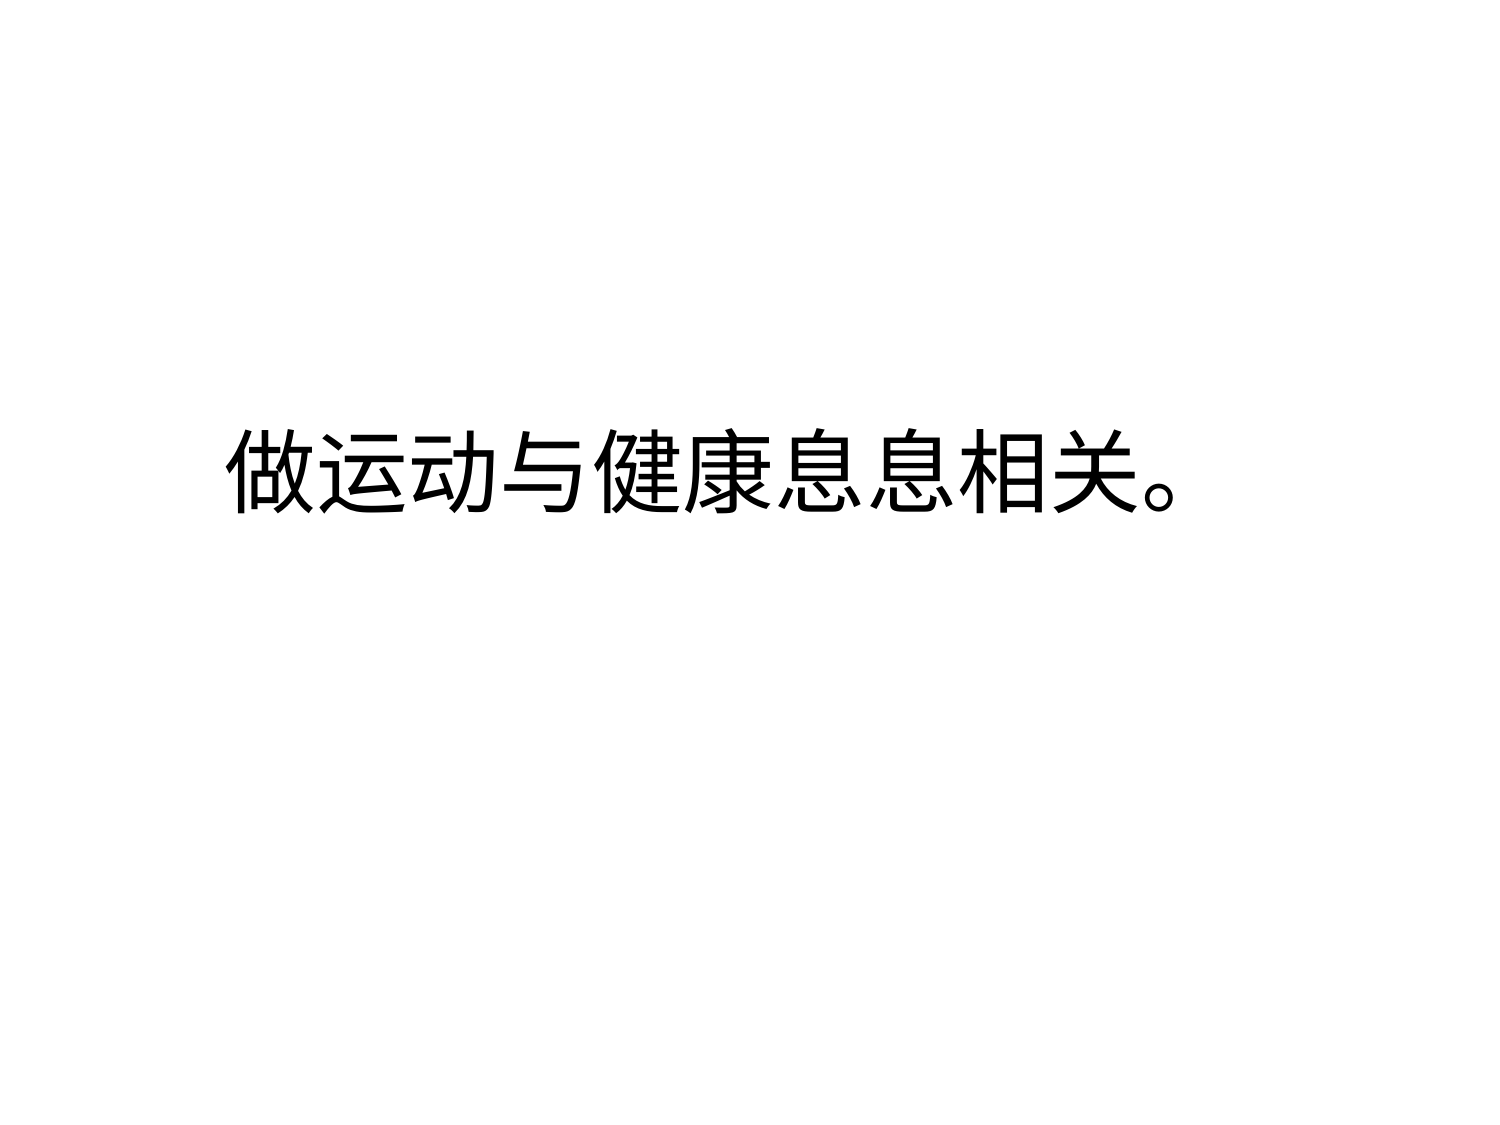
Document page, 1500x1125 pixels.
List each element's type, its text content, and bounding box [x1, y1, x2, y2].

title 做运动与健康息息相关。 [0, 349, 1275, 591]
